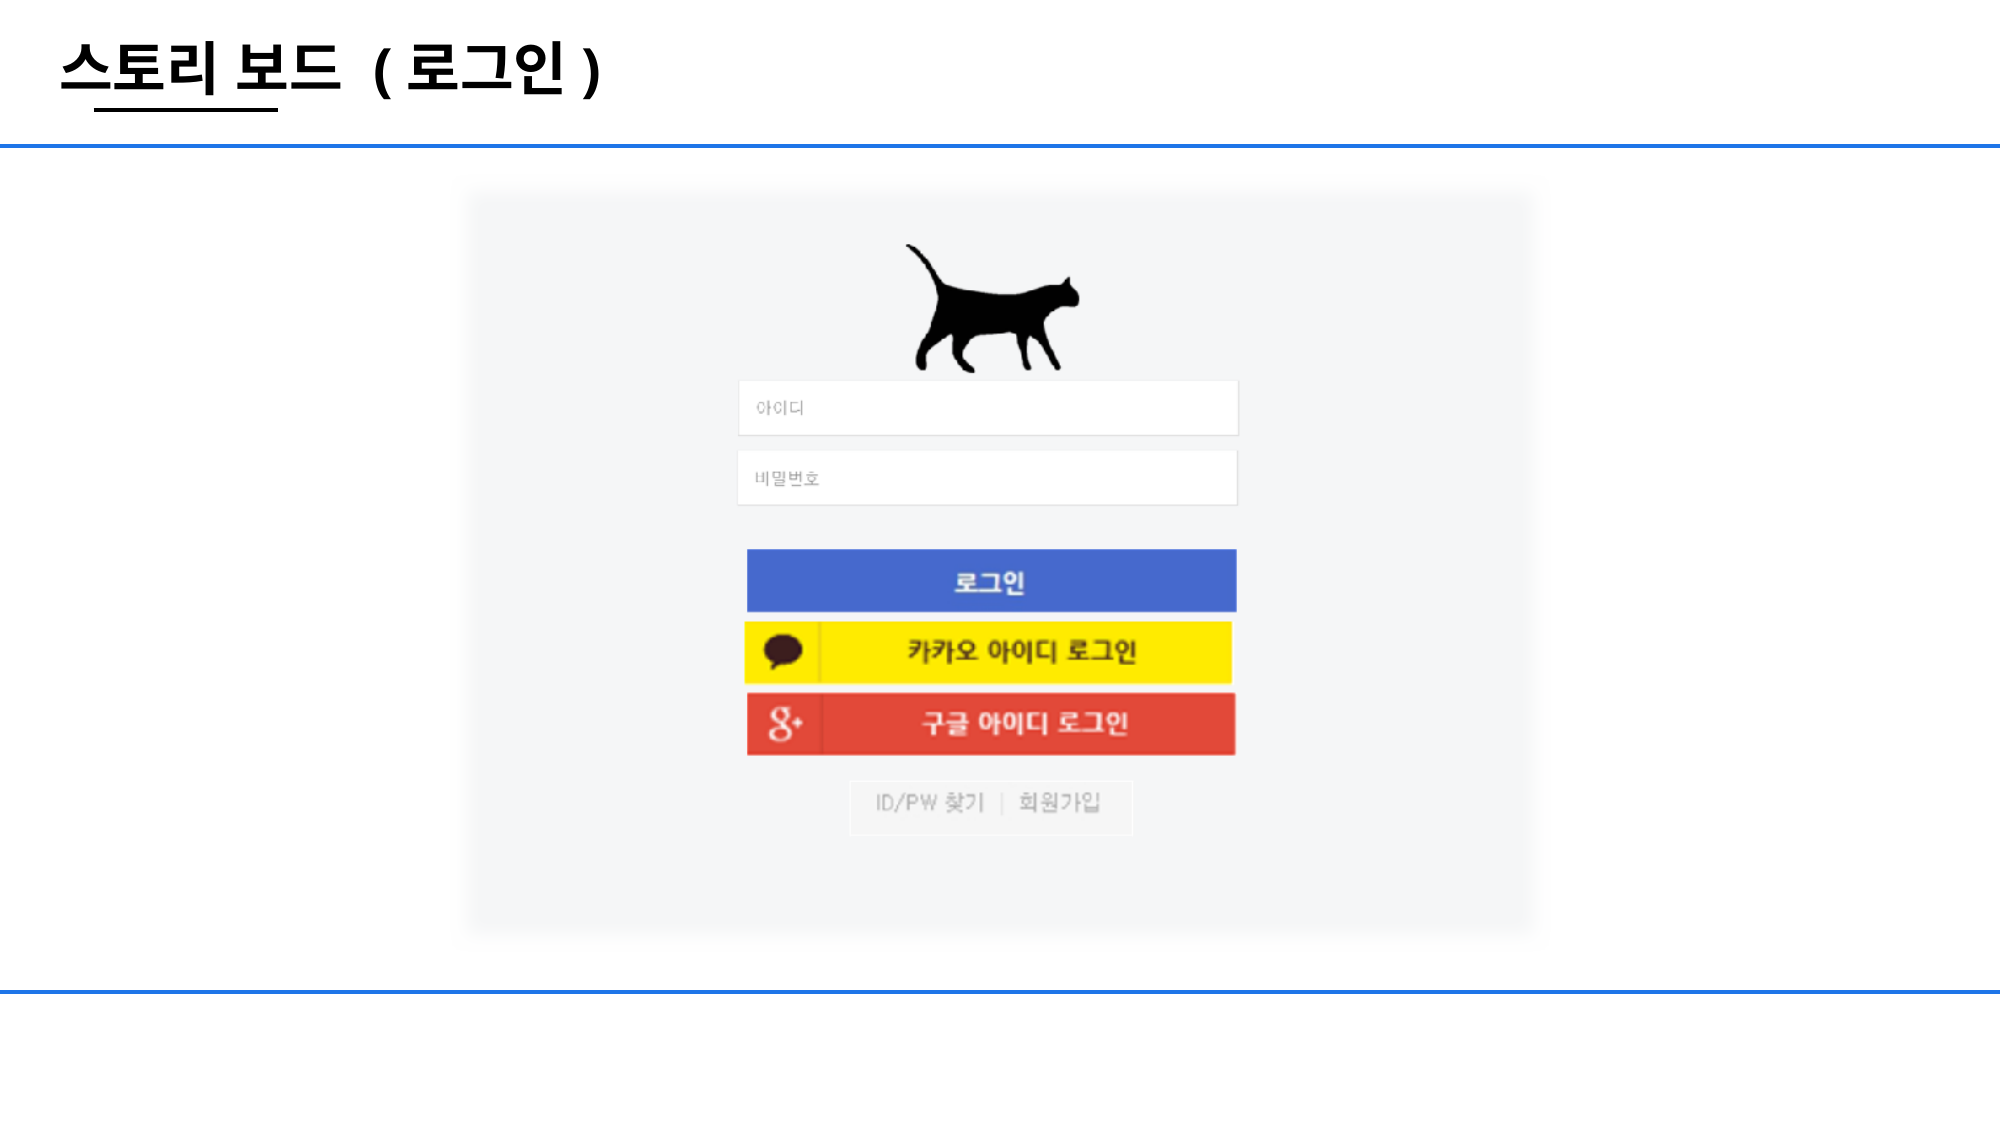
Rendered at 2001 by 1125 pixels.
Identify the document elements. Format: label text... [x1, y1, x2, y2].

picture [448, 172, 1552, 953]
text_box 스토리 보드 (로그인) [44, 24, 622, 110]
